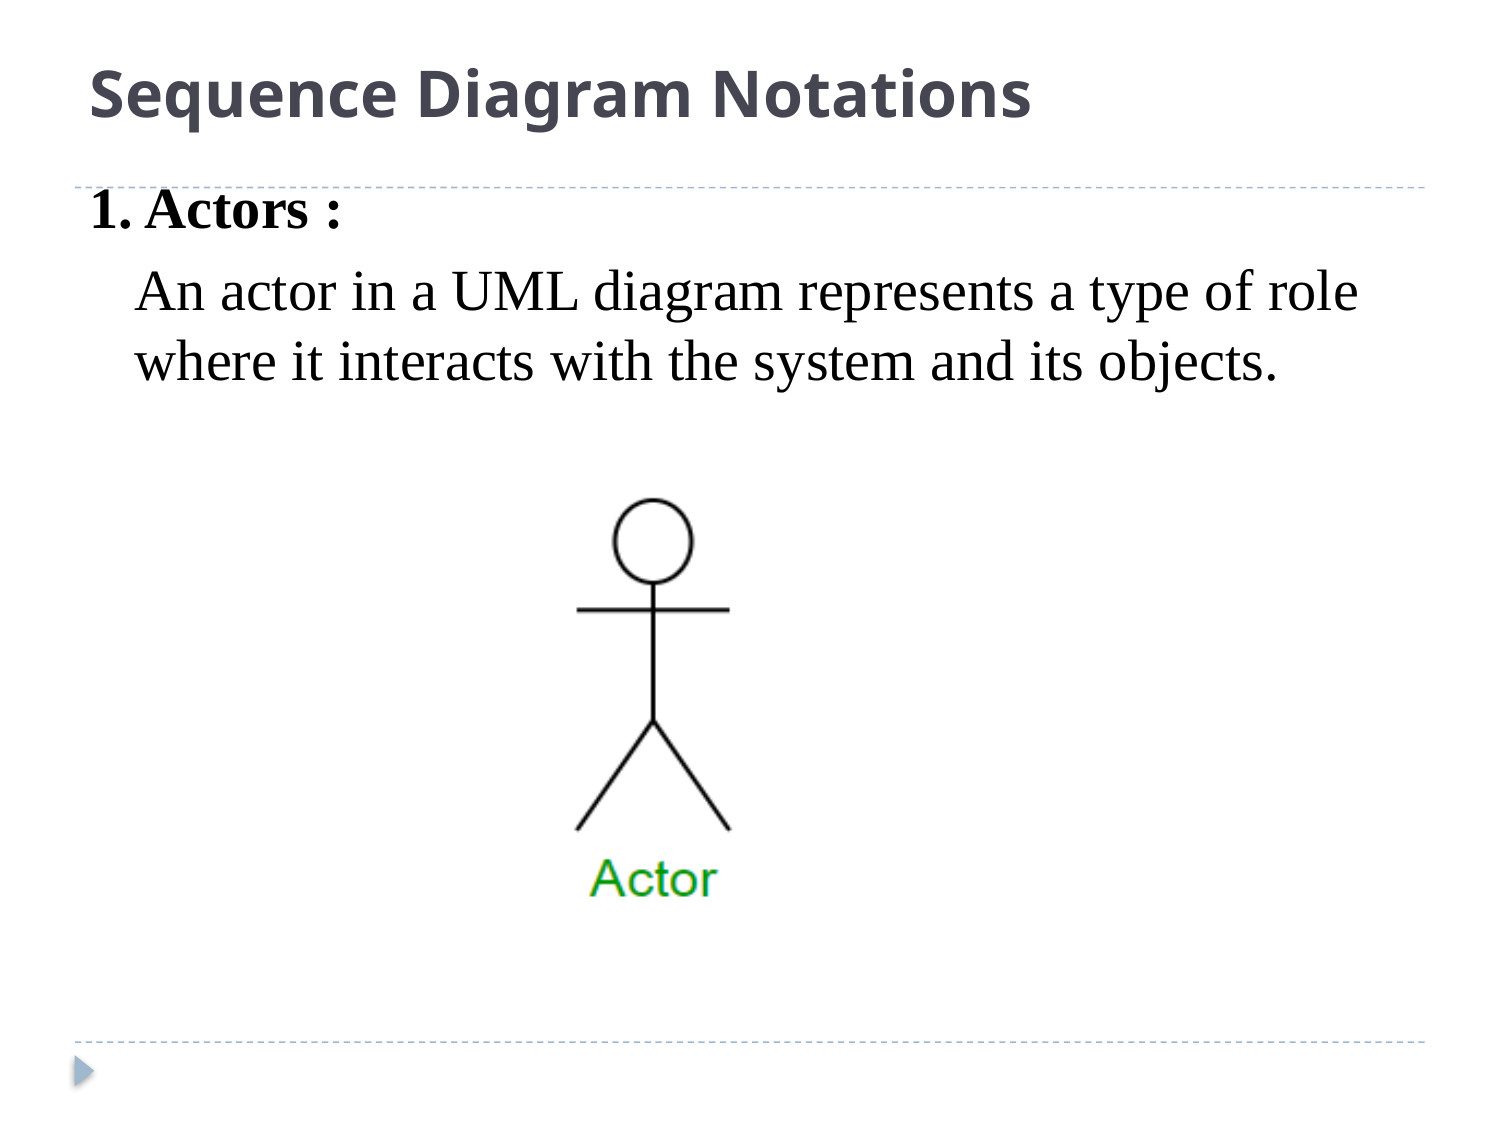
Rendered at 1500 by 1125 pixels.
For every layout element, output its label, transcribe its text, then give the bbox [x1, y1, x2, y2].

title Sequence Diagram Notations [75, 45, 1425, 138]
list 1. Actors : An actor in a UML diagram represents a type of role where it interacts with the system and its objects. [75, 162, 1425, 1075]
picture [524, 474, 801, 963]
